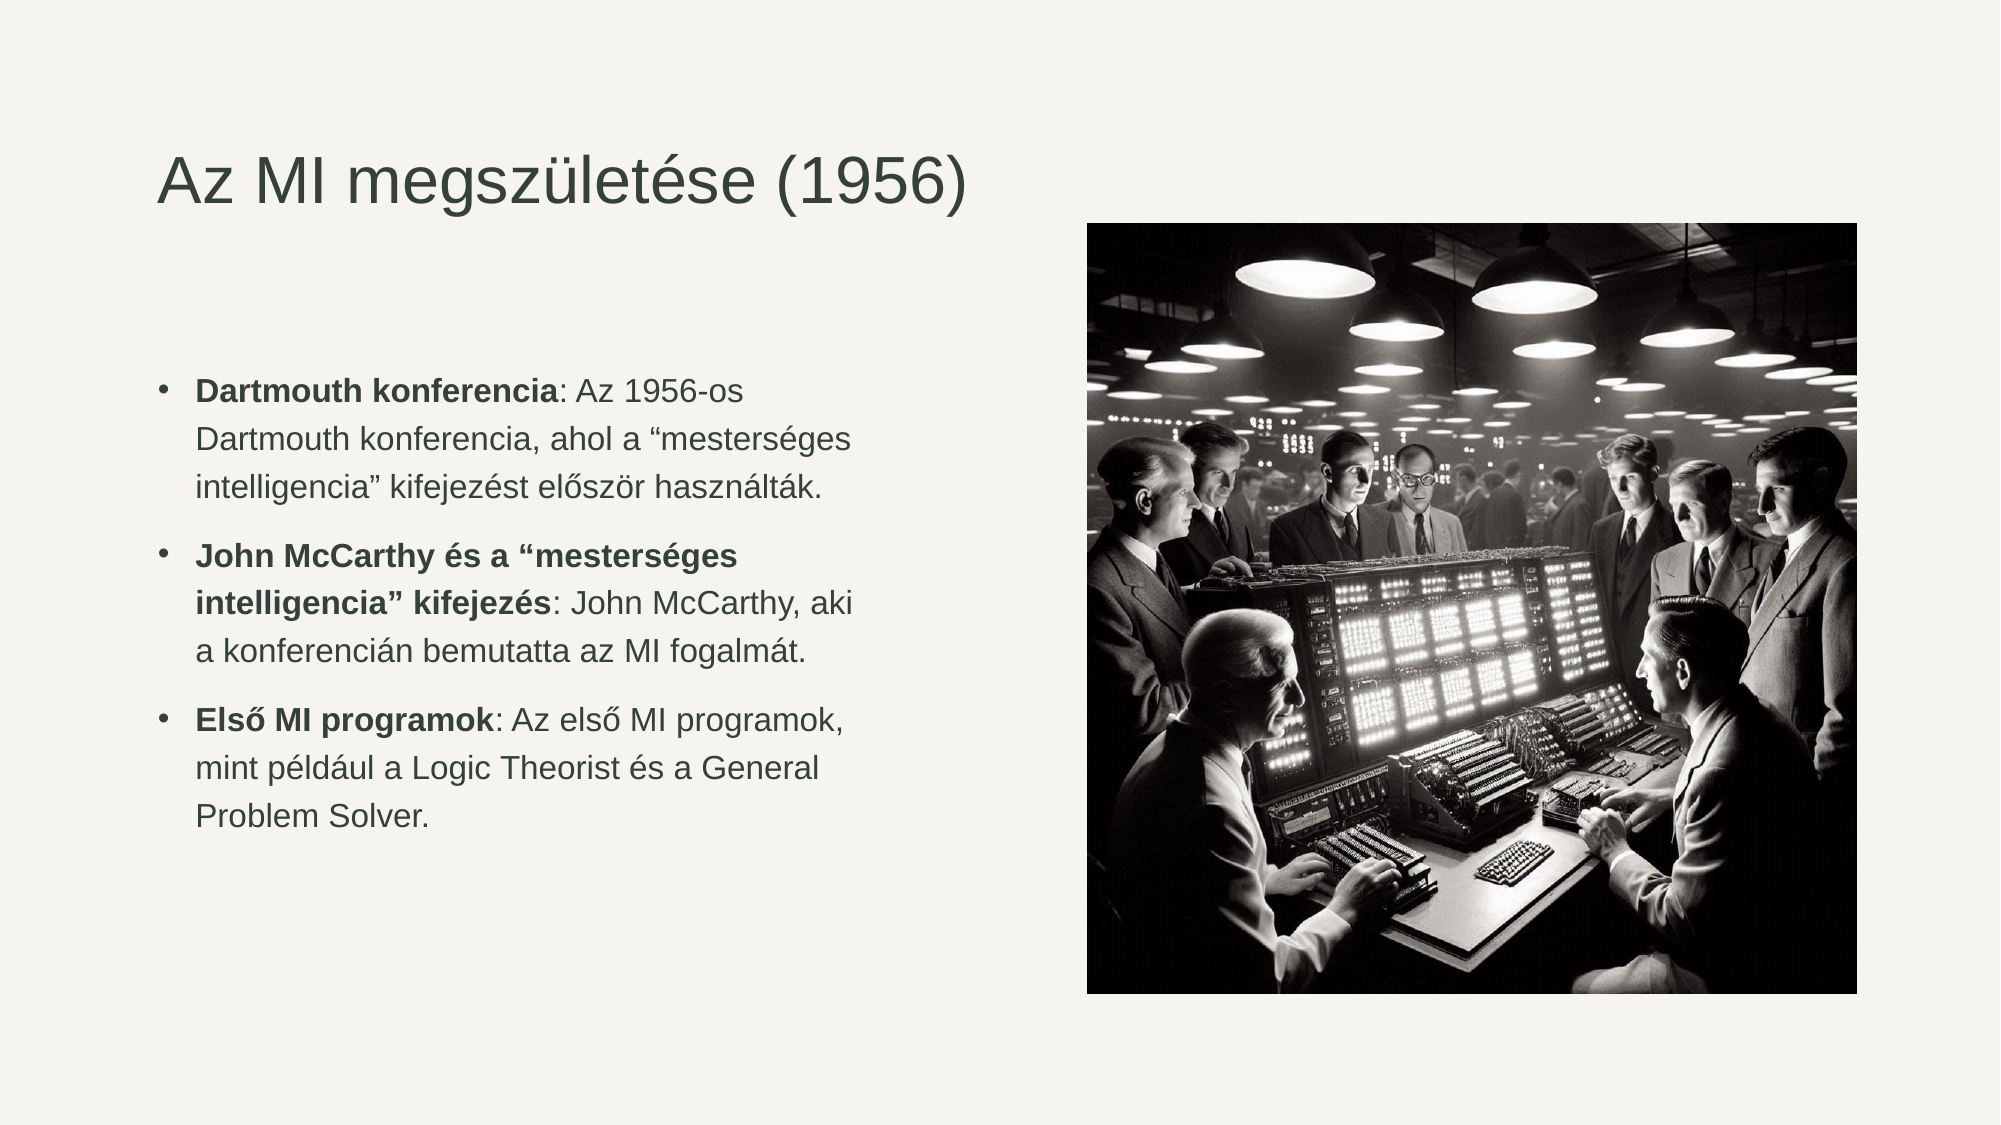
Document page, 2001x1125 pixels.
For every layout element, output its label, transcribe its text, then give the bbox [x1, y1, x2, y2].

list Dartmouth konferencia: Az 1956-os Dartmouth konferencia, ahol a “mesterséges intelligencia” kifejezést először használták. John McCarthy és a “mesterséges intelligencia” kifejezés: John McCarthy, aki a konferencián bemutatta az MI fogalmát. Első MI programok: Az első MI programok, mint például a Logic Theorist és a General Problem Solver. [142, 353, 893, 995]
title Az MI megszületése (1956) [142, 96, 1858, 305]
picture [1086, 222, 1858, 995]
